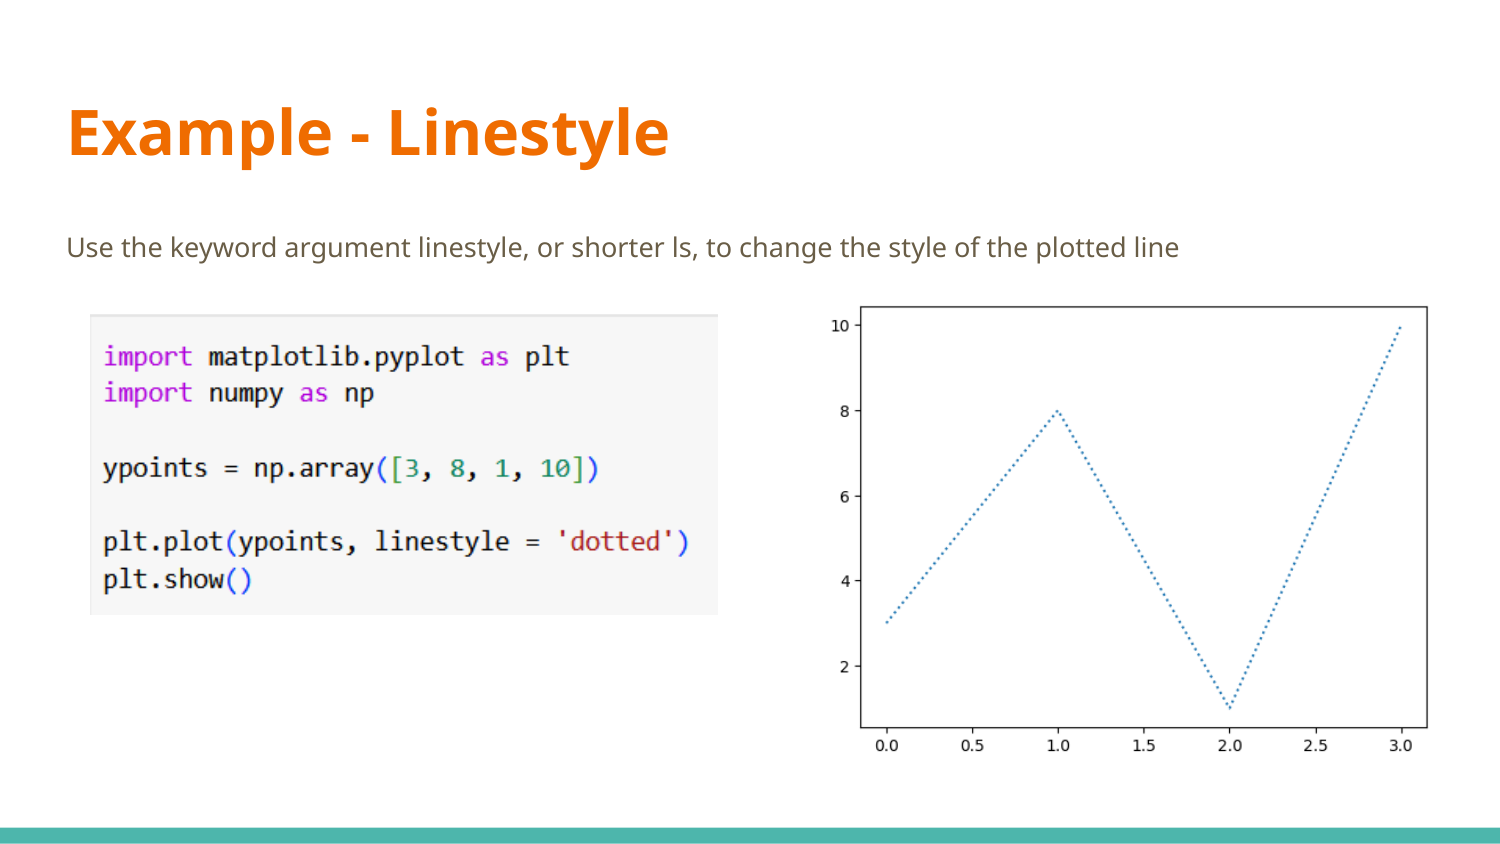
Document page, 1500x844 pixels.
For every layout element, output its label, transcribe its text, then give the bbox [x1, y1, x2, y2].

title Example - Linestyle [51, 72, 1449, 189]
picture [818, 295, 1438, 767]
list Use the keyword argument linestyle, or shorter ls, to change the style of the plotted line [51, 207, 1449, 750]
picture [90, 313, 718, 615]
